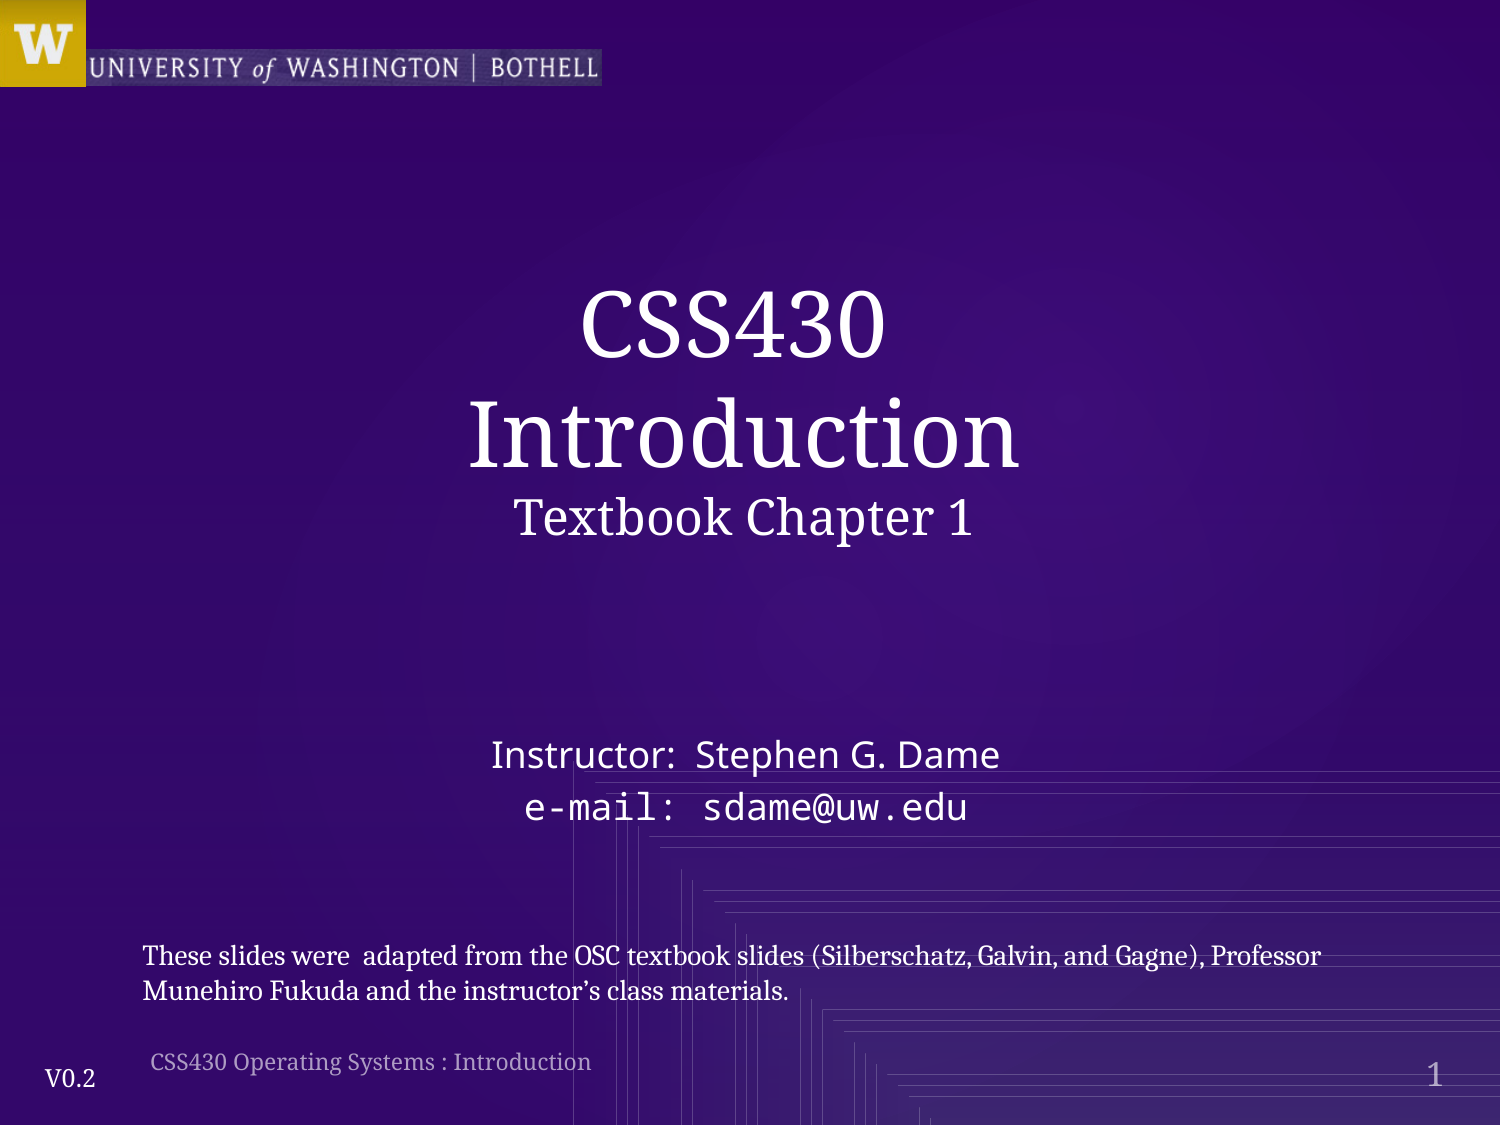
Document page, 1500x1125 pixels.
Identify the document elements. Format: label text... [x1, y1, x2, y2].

footer CSS430 Operating Systems : Introduction [135, 1039, 885, 1100]
subtitle Instructor: Stephen G. Dame e-mail: sdame@uw.edu [127, 723, 1365, 837]
picture [0, 0, 602, 87]
text_box These slides were adapted from the OSC textbook slides (Silberschatz, Galvin, and Gagne), Professor Munehiro Fukuda and the instructor’s class materials. [127, 859, 1365, 1059]
title CSS430 Introduction Textbook Chapter 1 [127, 200, 1363, 554]
slide_number 1 [1235, 1039, 1460, 1100]
